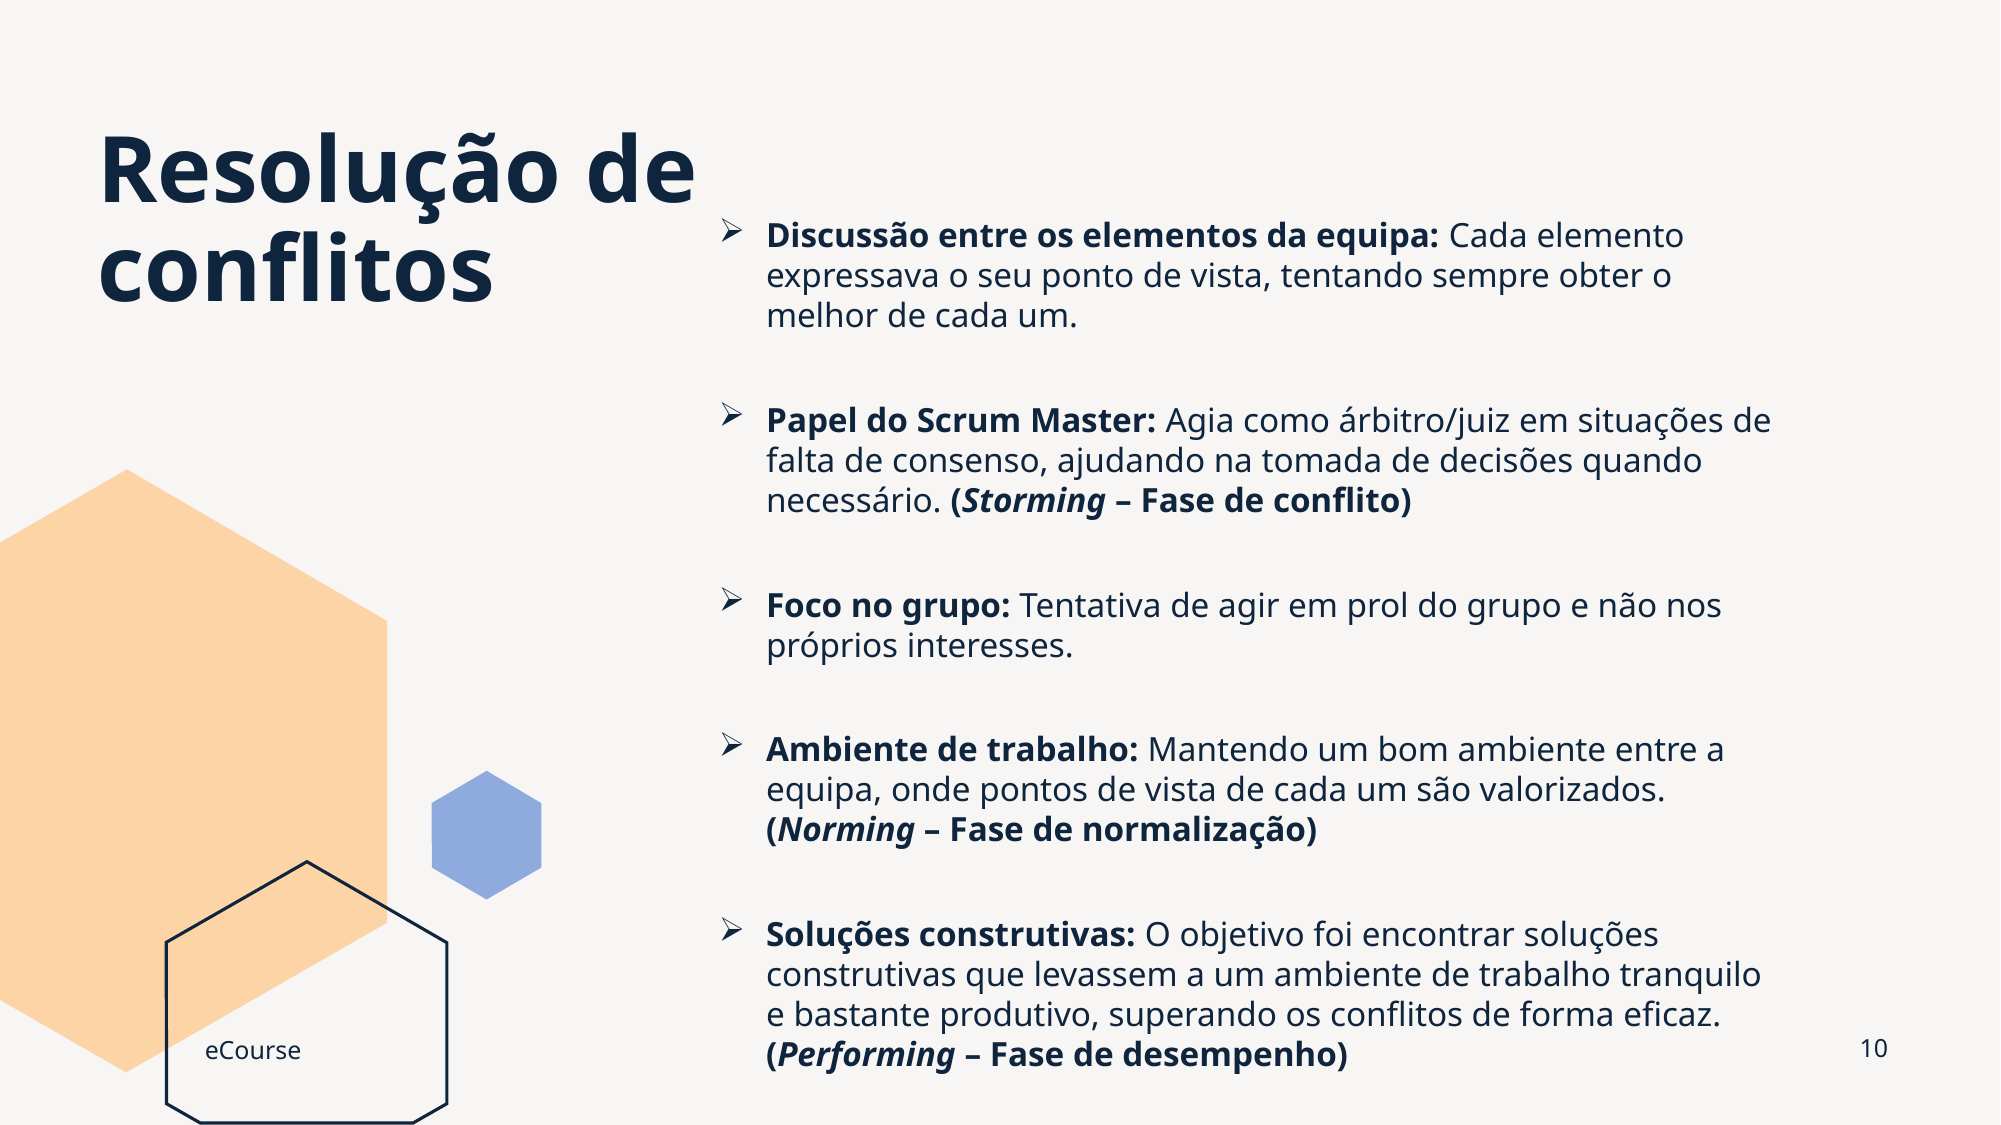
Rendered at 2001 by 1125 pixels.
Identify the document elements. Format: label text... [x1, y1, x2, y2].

title Resolução de conflitos [82, 115, 738, 490]
slide_number 10 [1836, 1020, 1912, 1080]
footer eCourse [189, 1020, 704, 1080]
list Discussão entre os elementos da equipa: Cada elemento expressava o seu ponto de vista, tentando sempre obter o melhor de cada um. Papel do Scrum Master: Agia como árbitro/juiz em situações de falta de consenso, ajudando na tomada de decisões quando necessário. (Storming – Fase de conflito) Foco no grupo: Tentativa de agir em prol do grupo e não nos próprios interesses. Ambiente de trabalho: Mantendo um bom ambiente entre a equipa, onde pontos de vista de cada um são valorizados. (Norming – Fase de normalização) Soluções construtivas: O objetivo foi encontrar soluções construtivas que levassem a um ambiente de trabalho tranquilo e bastante produtivo, superando os conflitos de forma eficaz. (Performing – Fase de desempenho) [704, 206, 1792, 1109]
